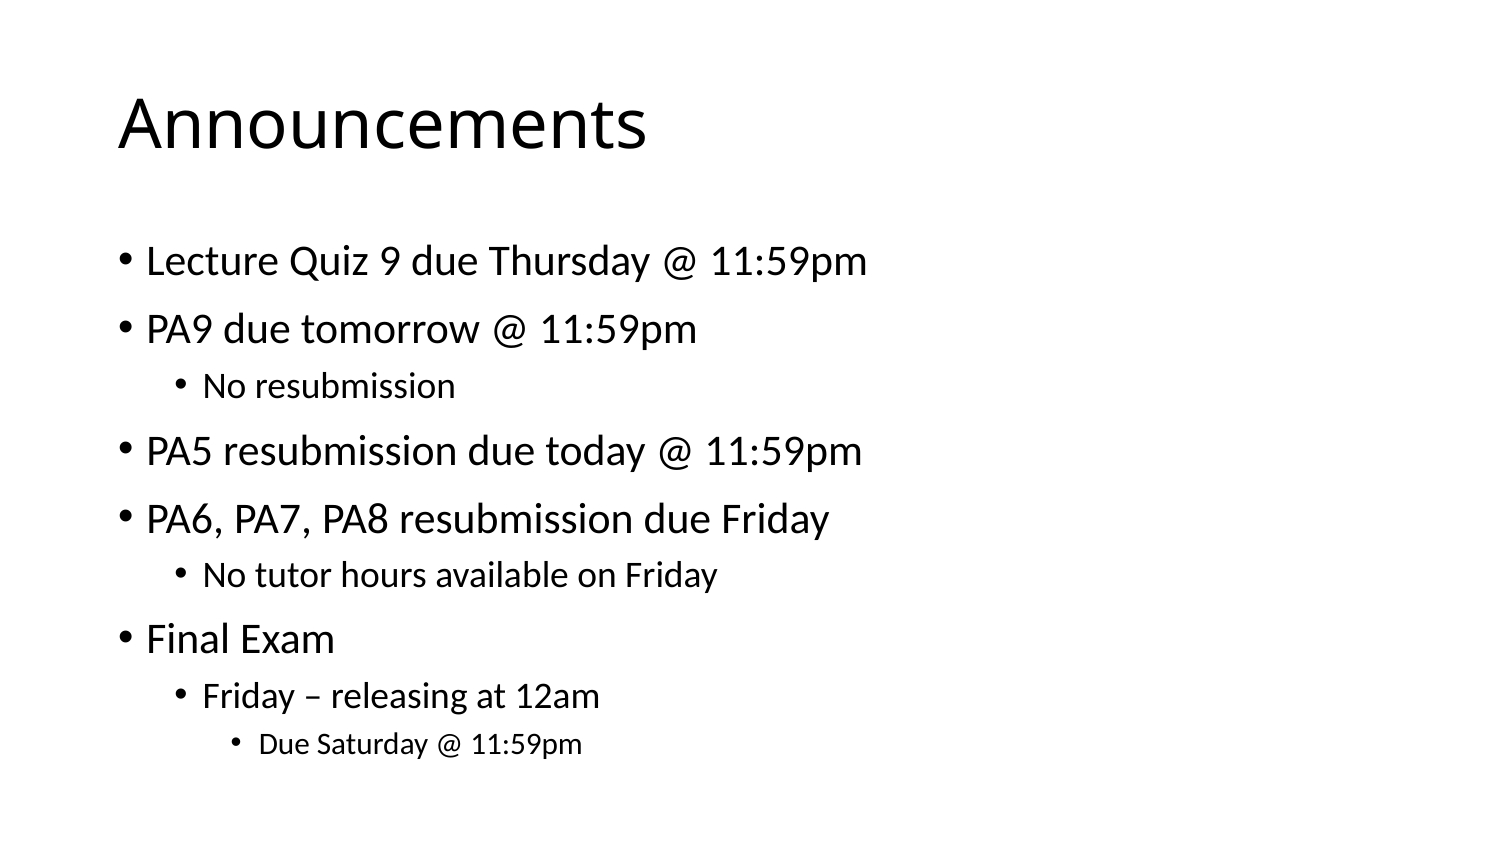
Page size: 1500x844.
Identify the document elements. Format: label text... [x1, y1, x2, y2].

list Lecture Quiz 9 due Thursday @ 11:59pm PA9 due tomorrow @ 11:59pm No resubmission PA5 resubmission due today @ 11:59pm PA6, PA7, PA8 resubmission due Friday No tutor hours available on Friday Final Exam Friday – releasing at 12am Due Saturday @ 11:59pm [103, 224, 1397, 826]
title Announcements [103, 44, 1397, 208]
